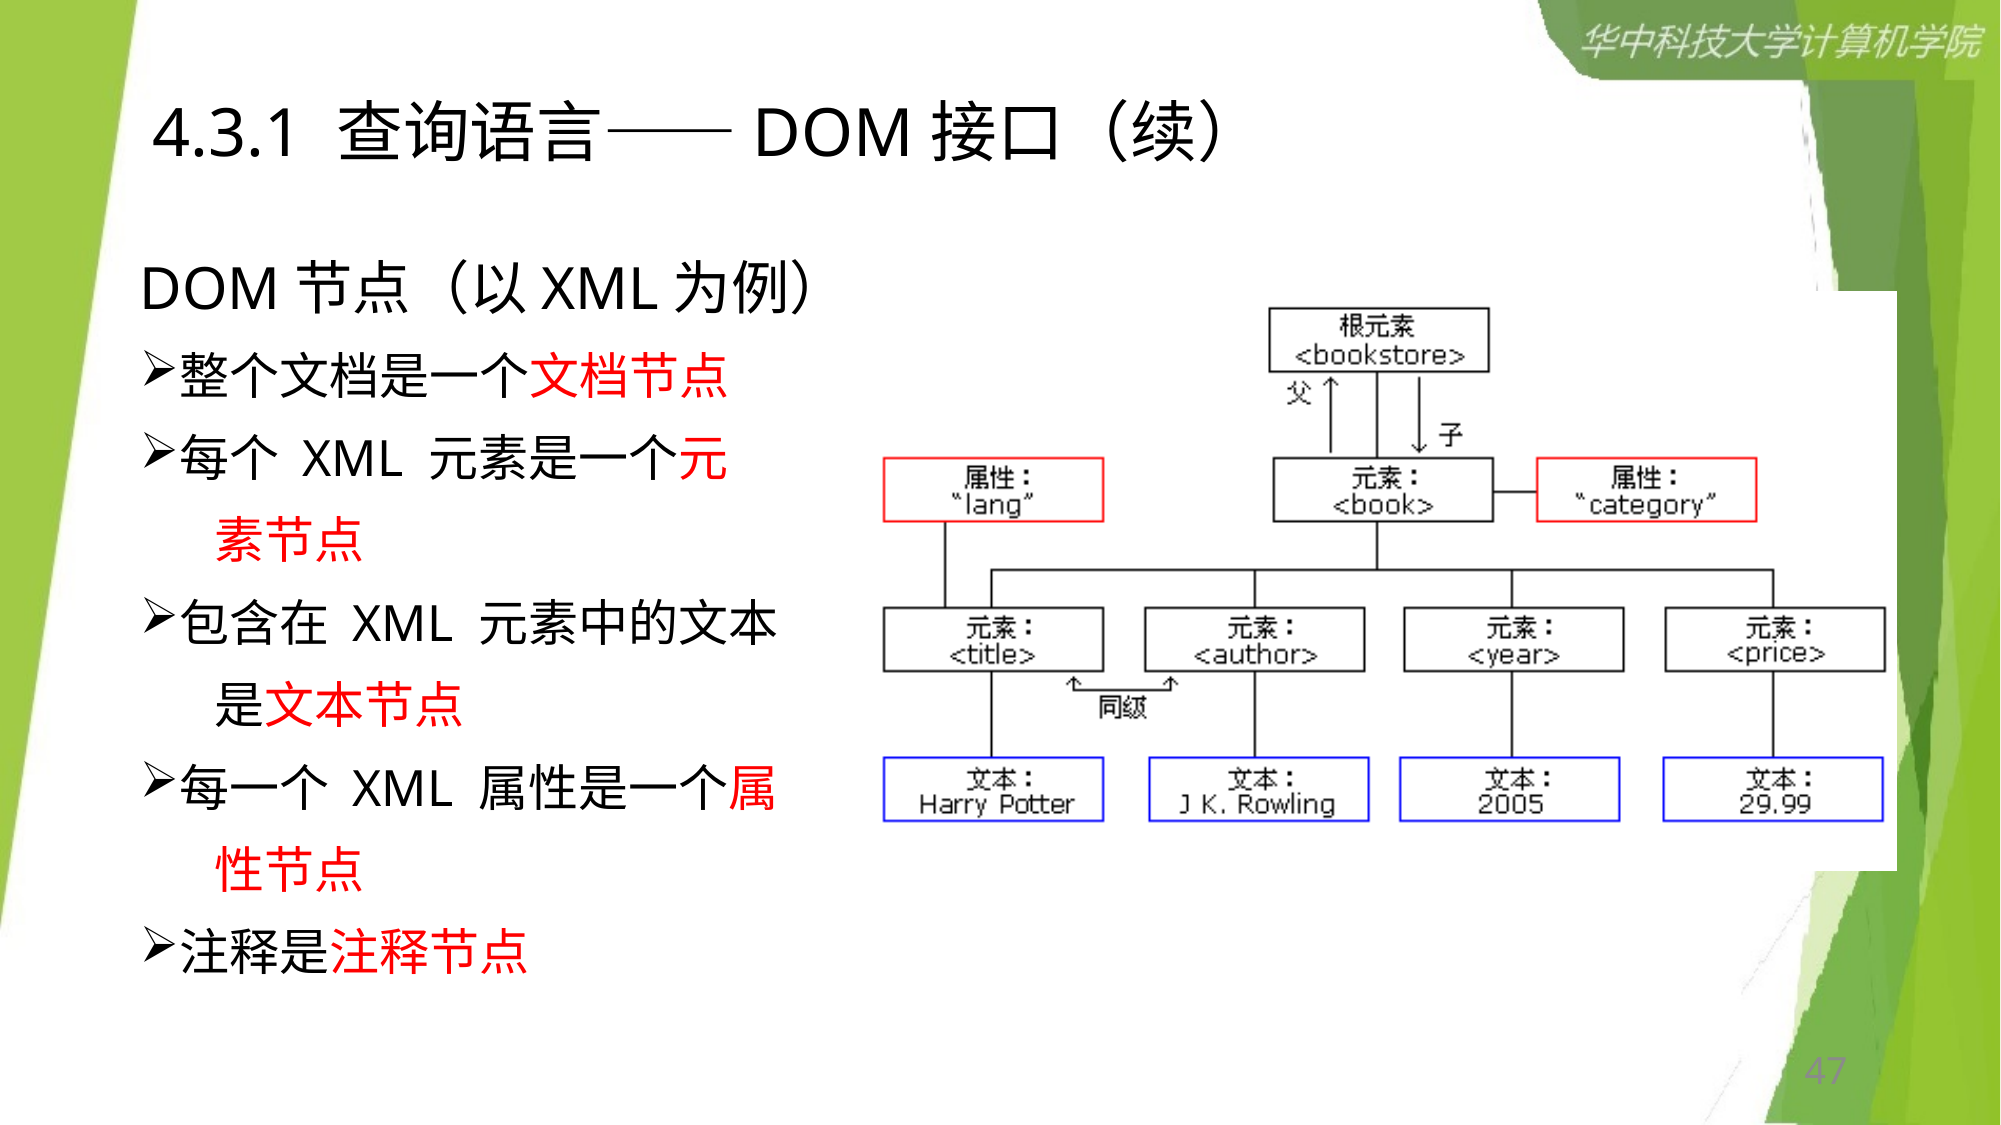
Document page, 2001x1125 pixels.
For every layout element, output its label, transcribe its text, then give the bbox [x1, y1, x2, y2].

slide_number 47 [1412, 1075, 1863, 1103]
text_box DOM节点（以XML为例） 整个文档是一个文档节点 每个 XML 元素是一个元 素节点 包含在 XML 元素中的文本 是文本节点 每一个 XML 属性是一个属 性节点 注释是注释节点 [124, 230, 1871, 1075]
title 4.3.1 查询语言——DOM接口（续） [137, 59, 1863, 211]
picture [0, 0, 2001, 1125]
